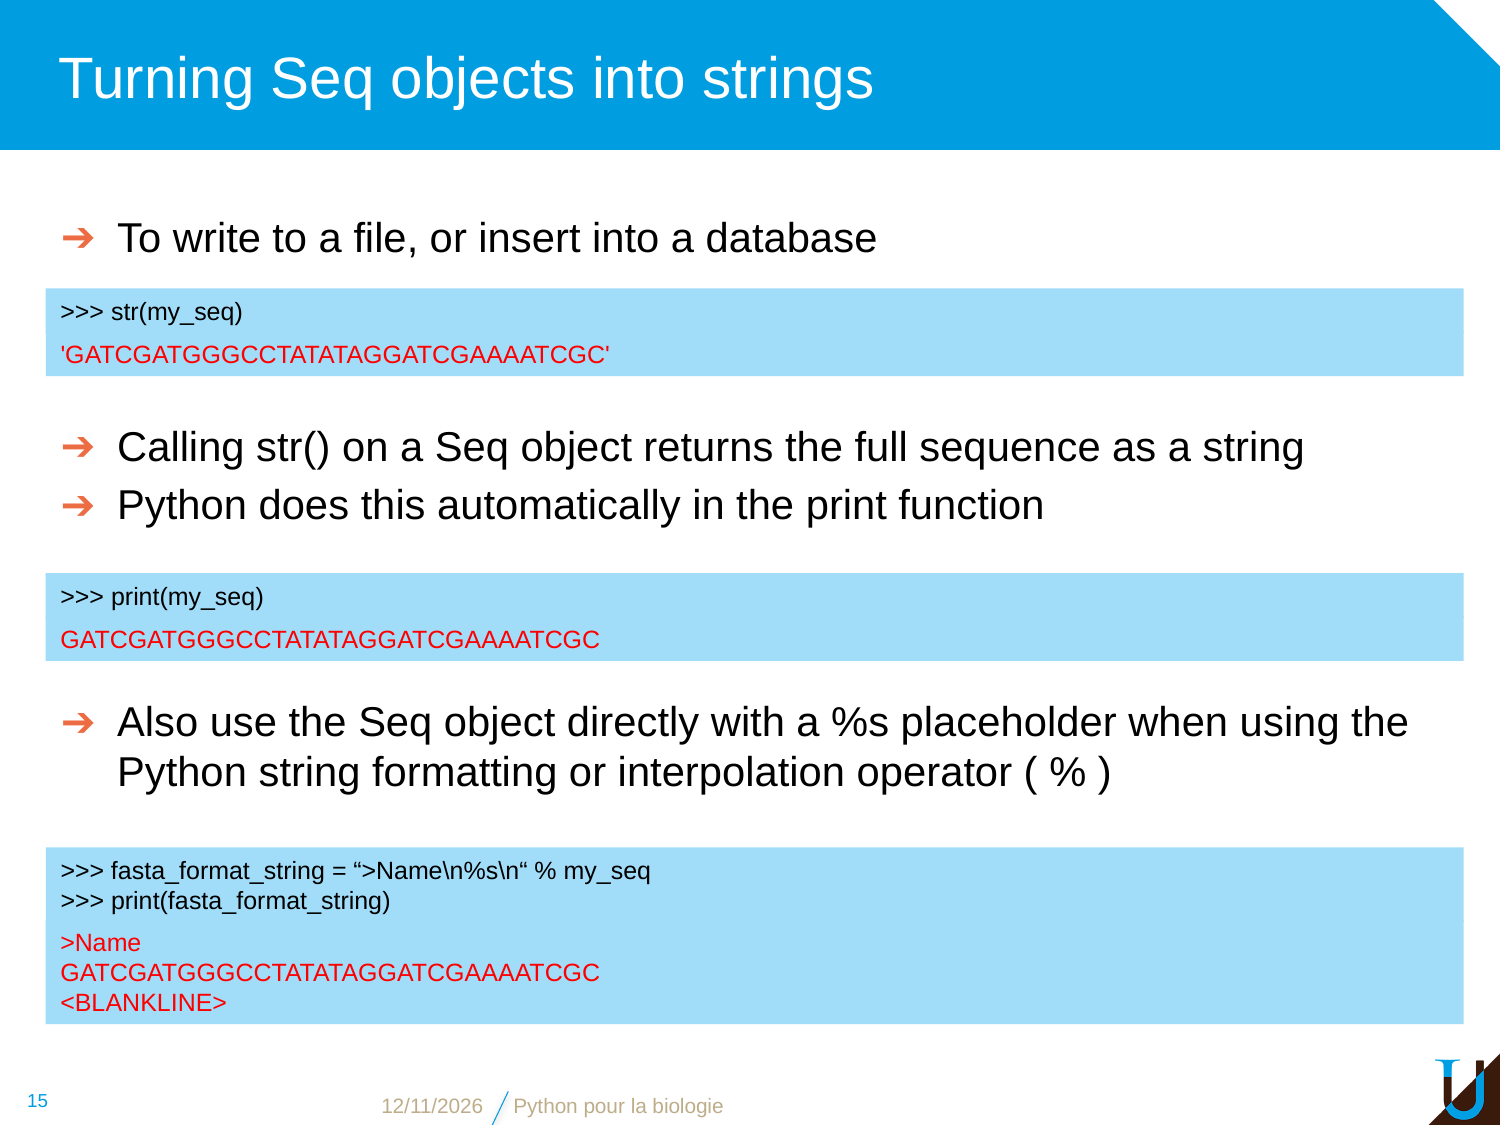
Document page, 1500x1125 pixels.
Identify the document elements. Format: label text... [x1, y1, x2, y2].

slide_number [147, 1091, 498, 1125]
slide_number 15 [0, 1074, 75, 1125]
text_box >>> print(my_seq) [45, 573, 1464, 616]
text_box >Name GATCGATGGGCCTATATAGGATCGAAAATCGC <BLANKLINE> [45, 919, 1464, 1025]
text_box Also use the Seq object directly with a %s placeholder when using the Python string formatting or interpolation operator ( % ) [45, 687, 1464, 810]
footer Python pour la biologie [498, 1091, 1362, 1125]
list To write to a file, or insert into a database [45, 202, 1464, 288]
title Turning Seq objects into strings [0, 0, 1425, 150]
text_box GATCGATGGGCCTATATAGGATCGAAAATCGC [45, 616, 1464, 661]
text_box >>> fasta_format_string = “>Name\n%s\n“ % my_seq >>> print(fasta_format_string) [45, 847, 1464, 919]
text_box 'GATCGATGGGCCTATATAGGATCGAAAATCGC' [45, 331, 1464, 377]
text_box Calling str() on a Seq object returns the full sequence as a string Python does this automatically in the print function [45, 412, 1464, 542]
text_box >>> str(my_seq) [45, 288, 1464, 331]
picture [1425, 1050, 1500, 1125]
